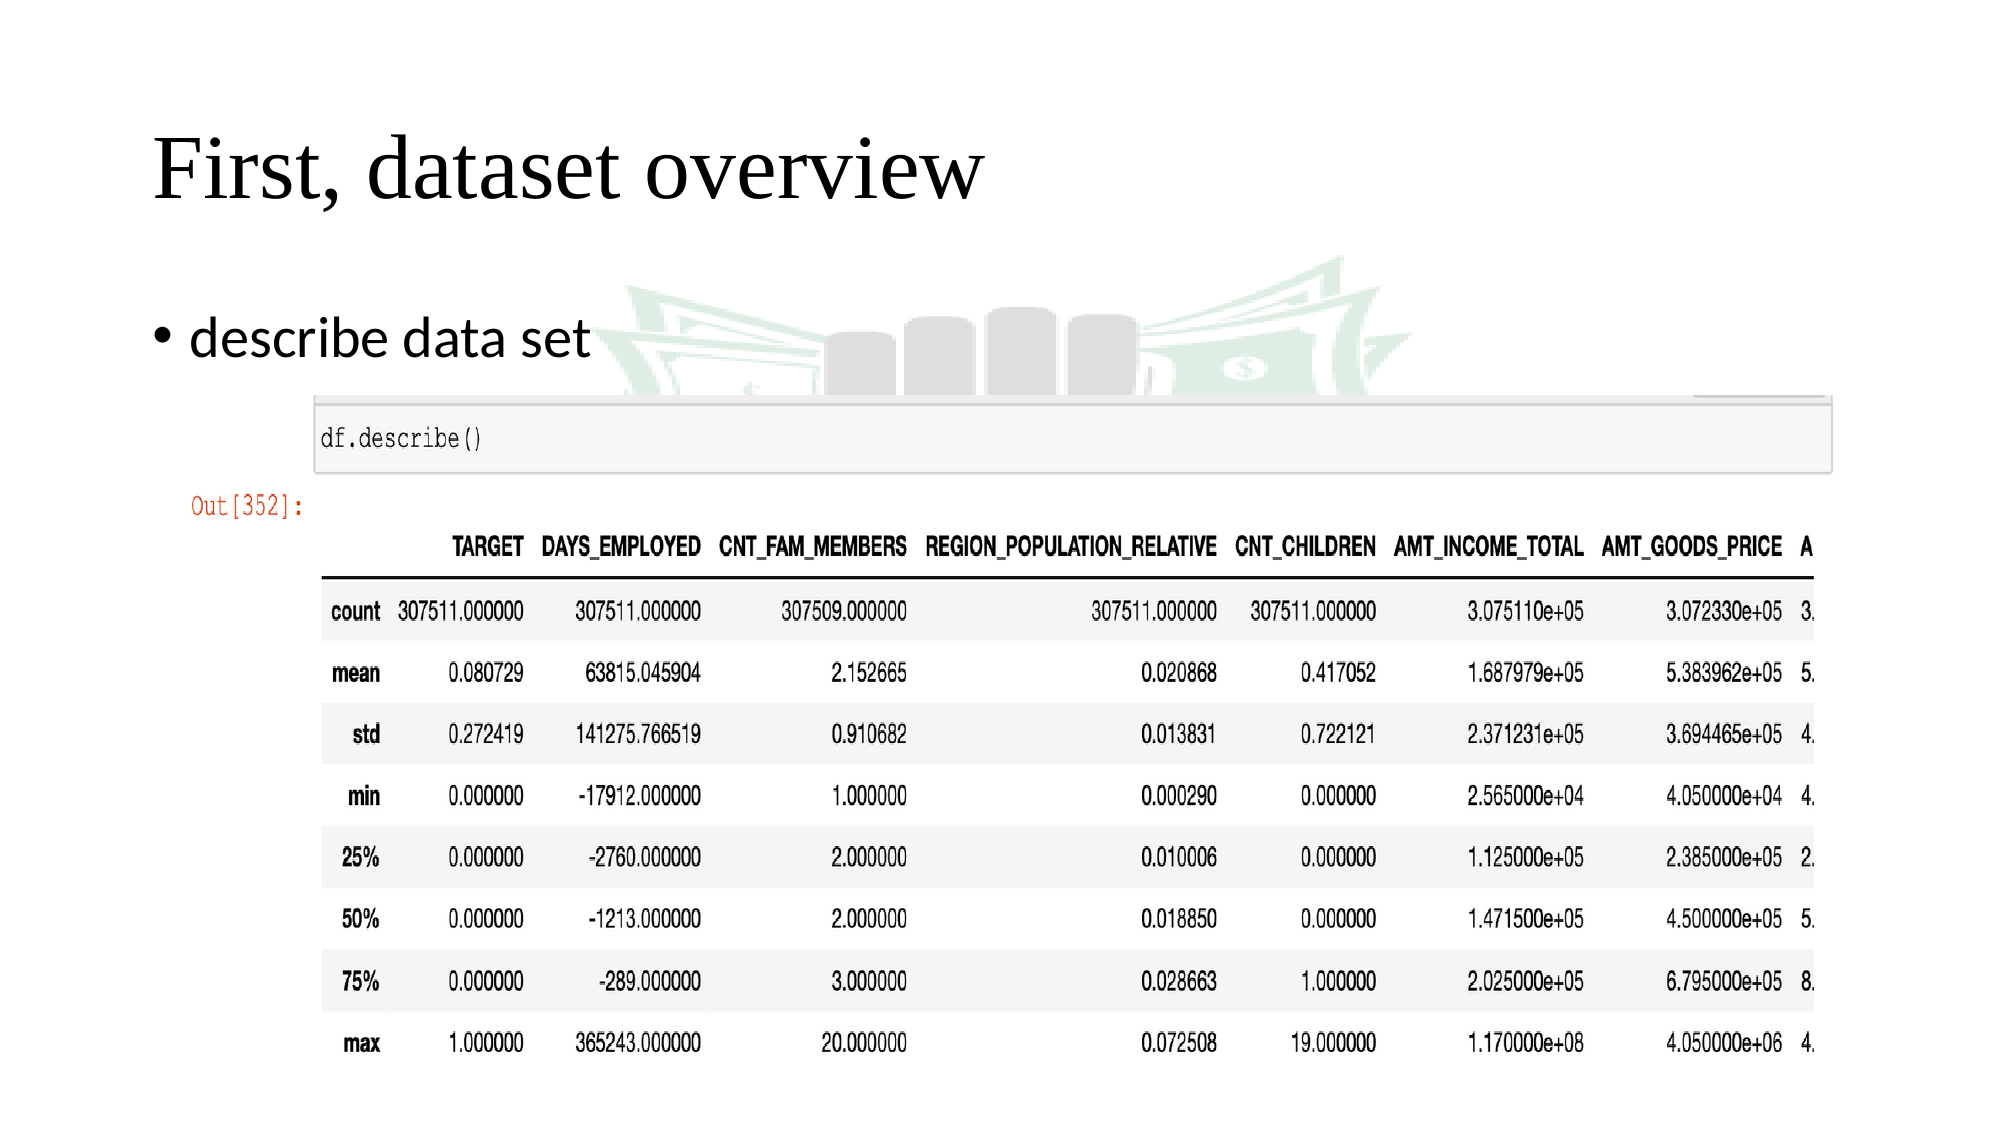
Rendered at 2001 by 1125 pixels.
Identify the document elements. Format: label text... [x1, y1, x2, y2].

list describe data set [137, 299, 1863, 1014]
title First, dataset overview [137, 59, 1863, 278]
picture [163, 395, 1837, 1086]
